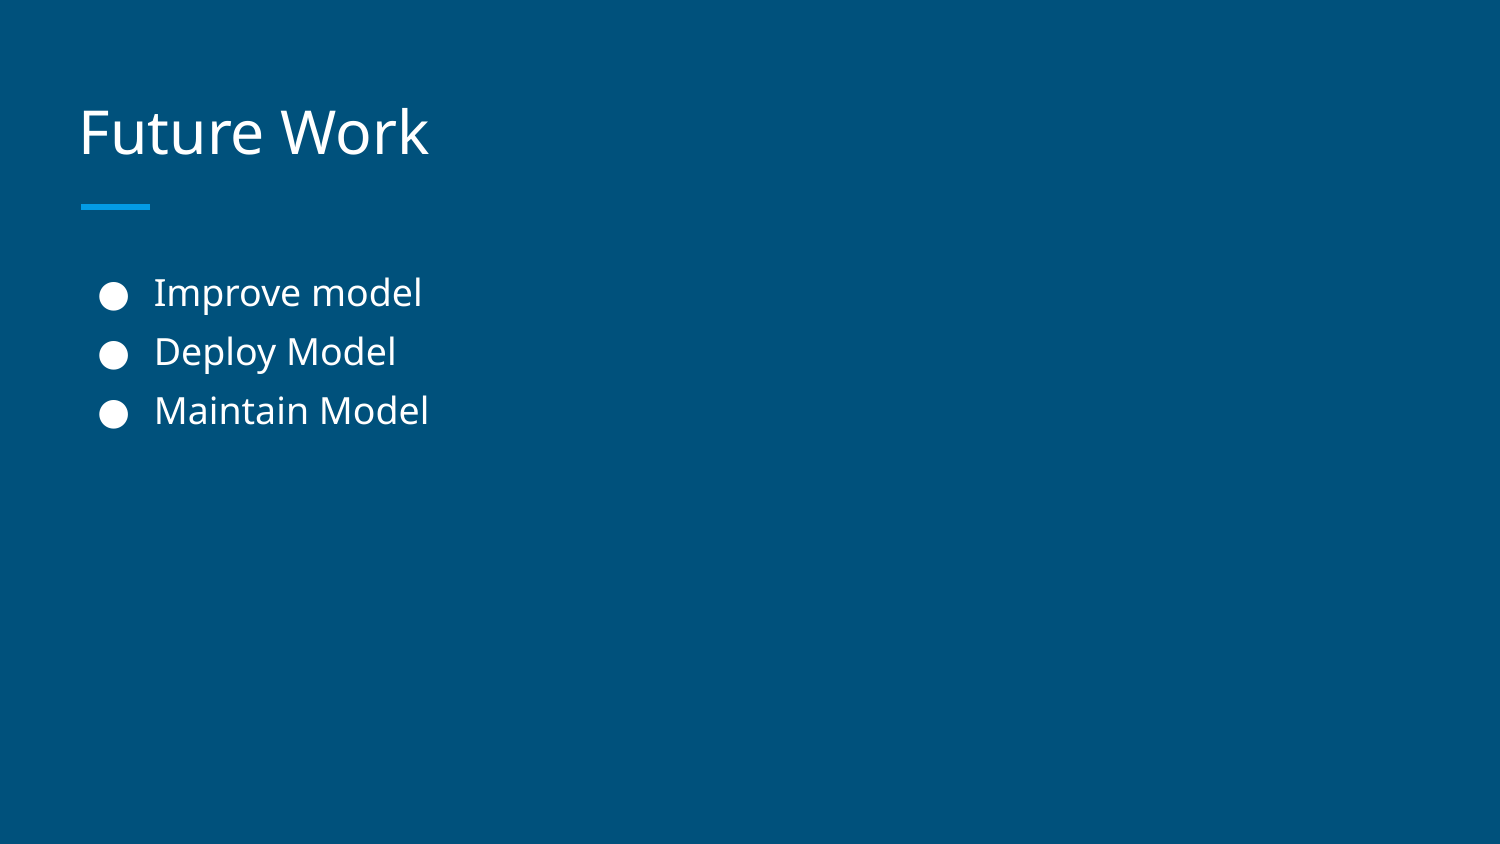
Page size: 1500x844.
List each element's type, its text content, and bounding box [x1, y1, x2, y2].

title Future Work [63, 75, 1437, 188]
list Improve model Deploy Model Maintain Model [63, 244, 1437, 750]
